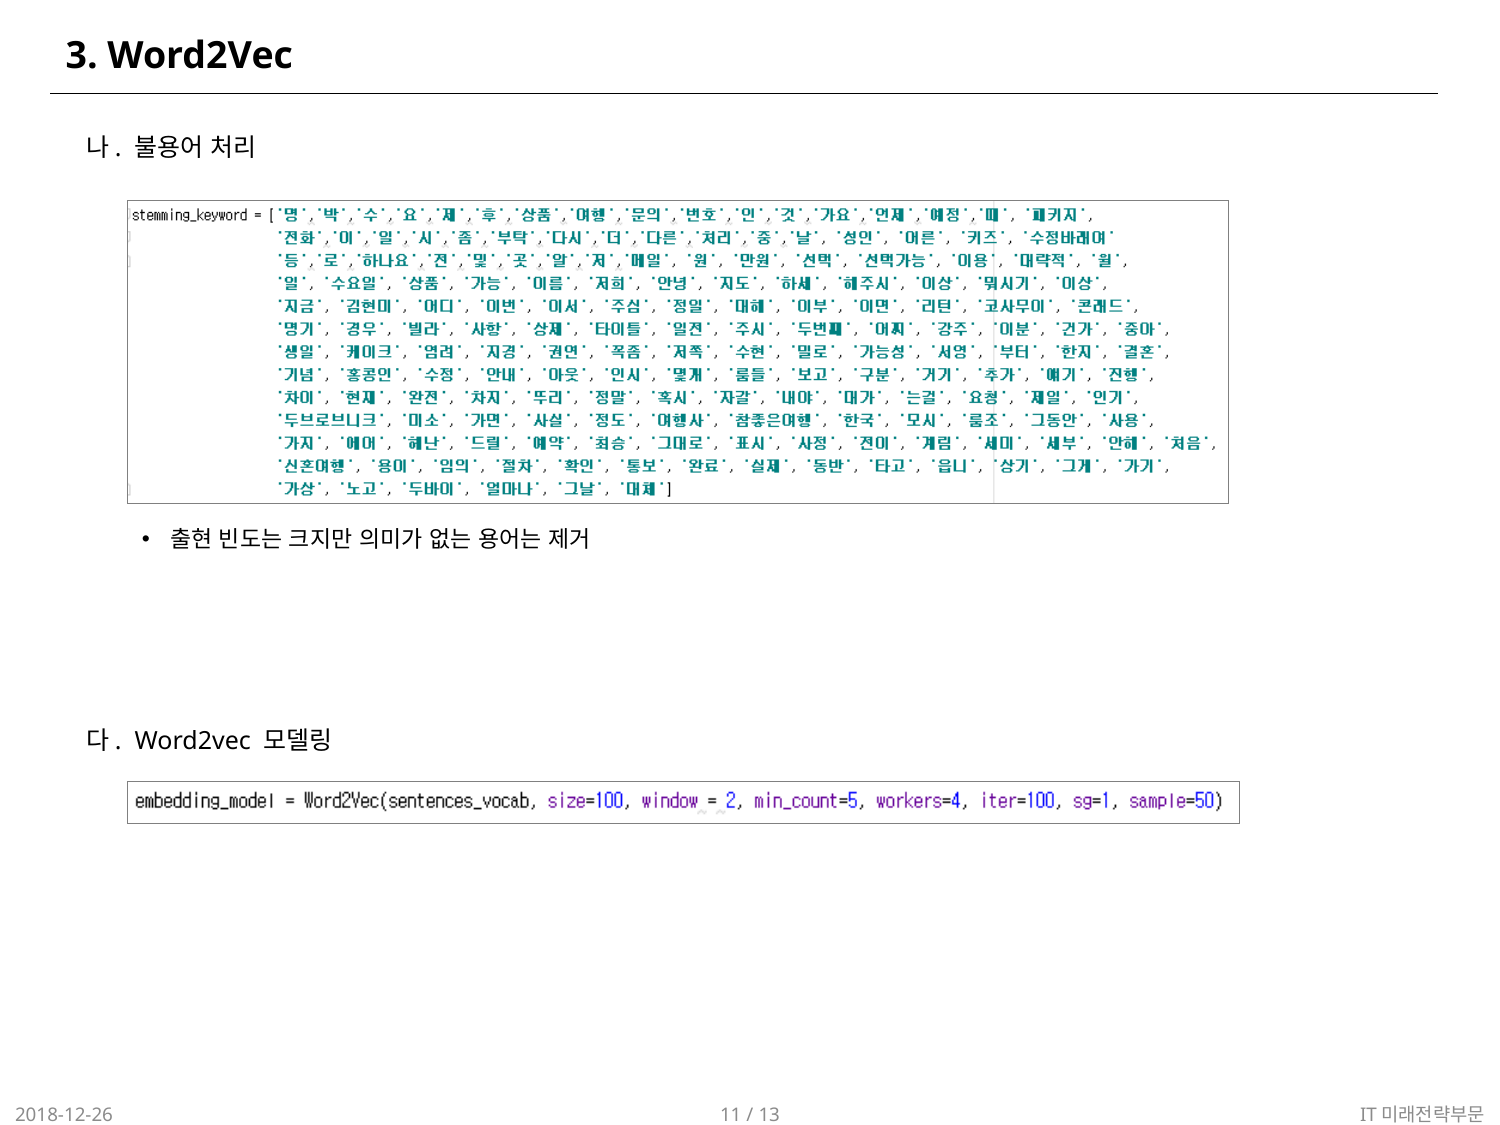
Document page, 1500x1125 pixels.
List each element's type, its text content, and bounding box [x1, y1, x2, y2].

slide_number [0, 1102, 338, 1125]
footer IT미래전략부문 [1326, 1102, 1500, 1125]
text_box 다. Word2vec 모델링 [71, 717, 415, 762]
picture [127, 200, 1229, 504]
text_box 나. 불용어 처리 [71, 123, 415, 169]
picture [127, 781, 1240, 824]
text_box 3. Word2Vec [50, 23, 995, 84]
slide_number 11 / 13 [581, 1102, 919, 1125]
text_box 출현 빈도는 크지만 의미가 없는 용어는 제거 [127, 517, 826, 560]
